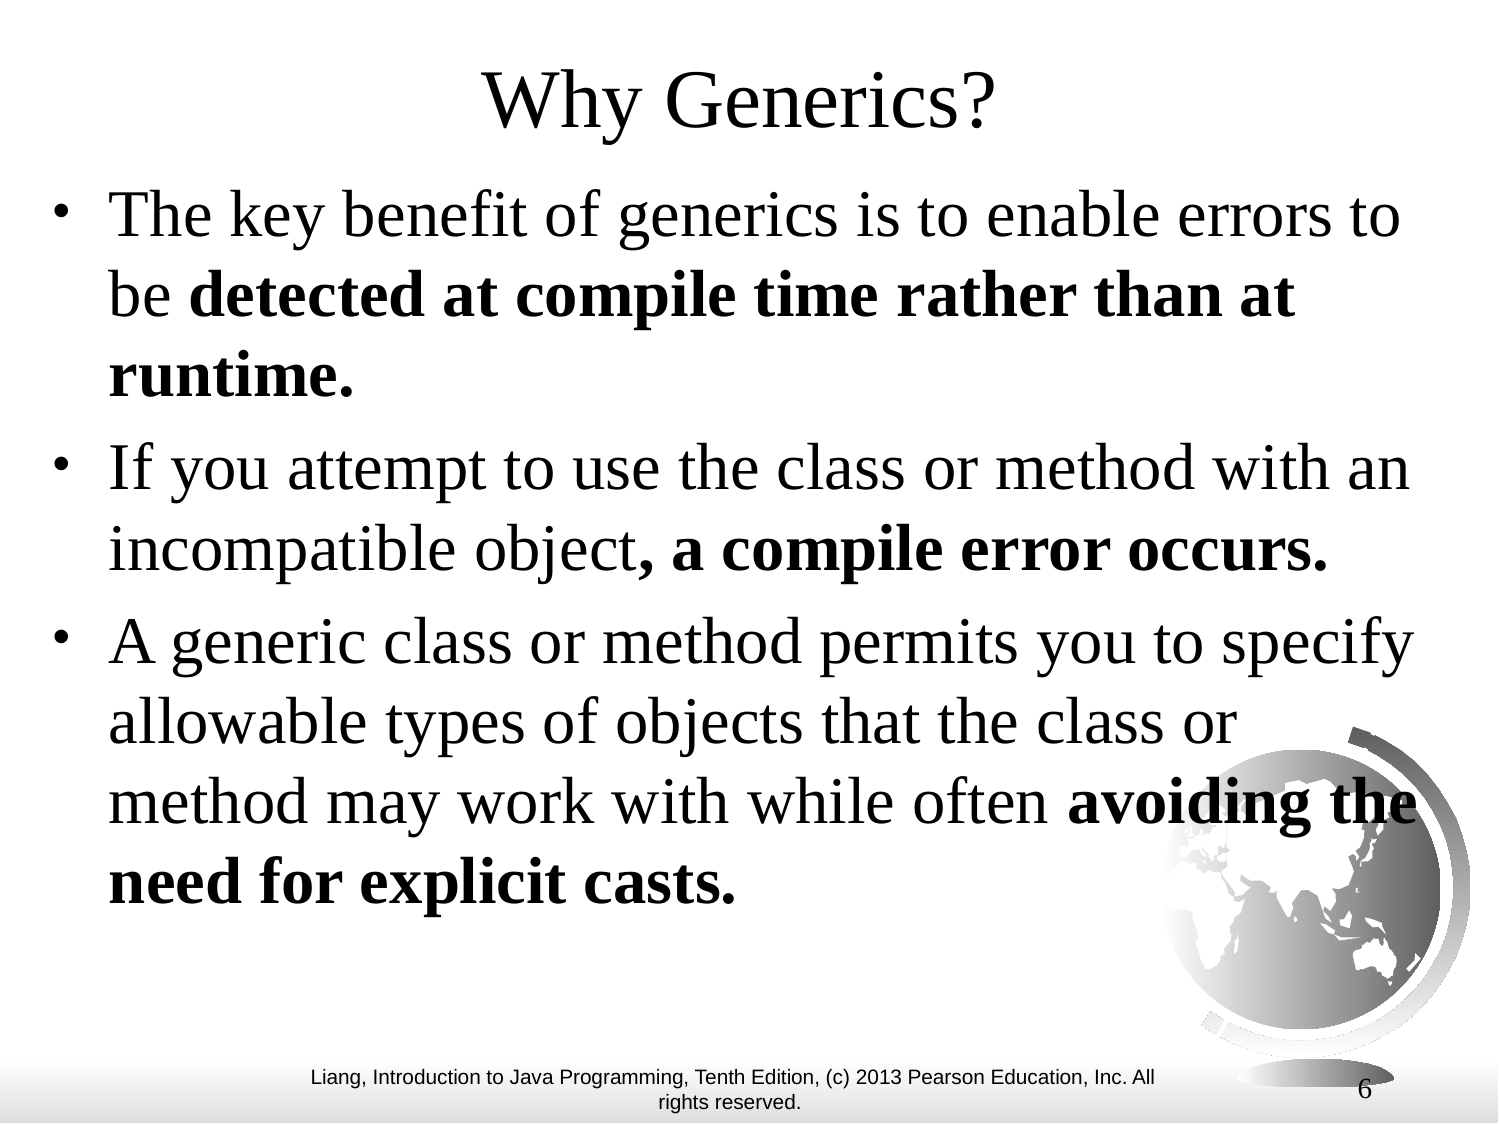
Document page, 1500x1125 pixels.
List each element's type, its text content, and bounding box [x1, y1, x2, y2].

title Why Generics? [112, 37, 1388, 151]
slide_number 6 [1074, 1049, 1388, 1125]
list The key benefit of generics is to enable errors to be detected at compile time rather than at runtime. If you attempt to use the class or method with an incompatible object, a compile error occurs. A generic class or method permits you to specify allowable types of objects that the class or method may work with while often avoiding the need for explicit casts. [37, 162, 1463, 988]
